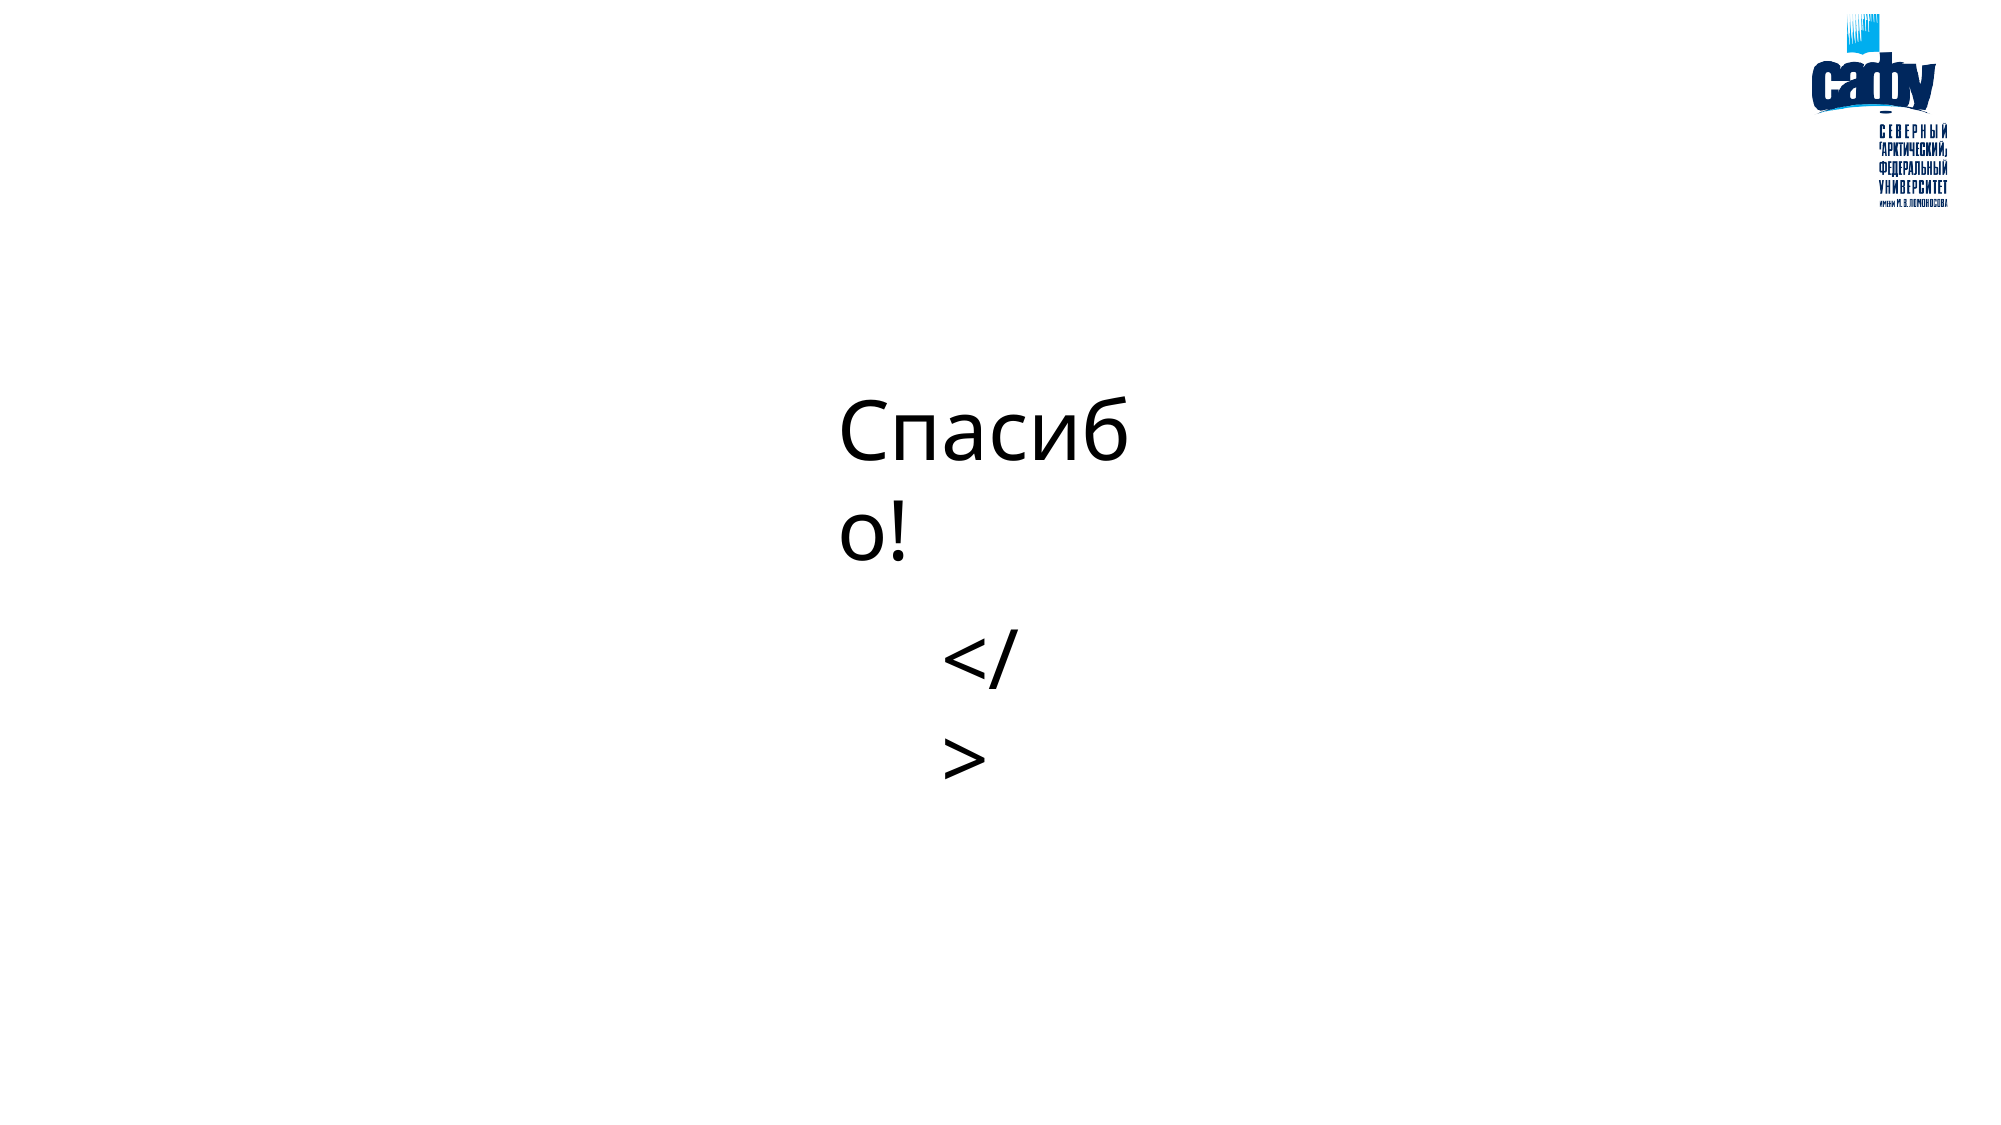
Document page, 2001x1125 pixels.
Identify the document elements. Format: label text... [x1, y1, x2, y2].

title Спасибо! [835, 374, 1162, 577]
picture [1812, 14, 1948, 207]
text_box </> [939, 603, 1057, 806]
